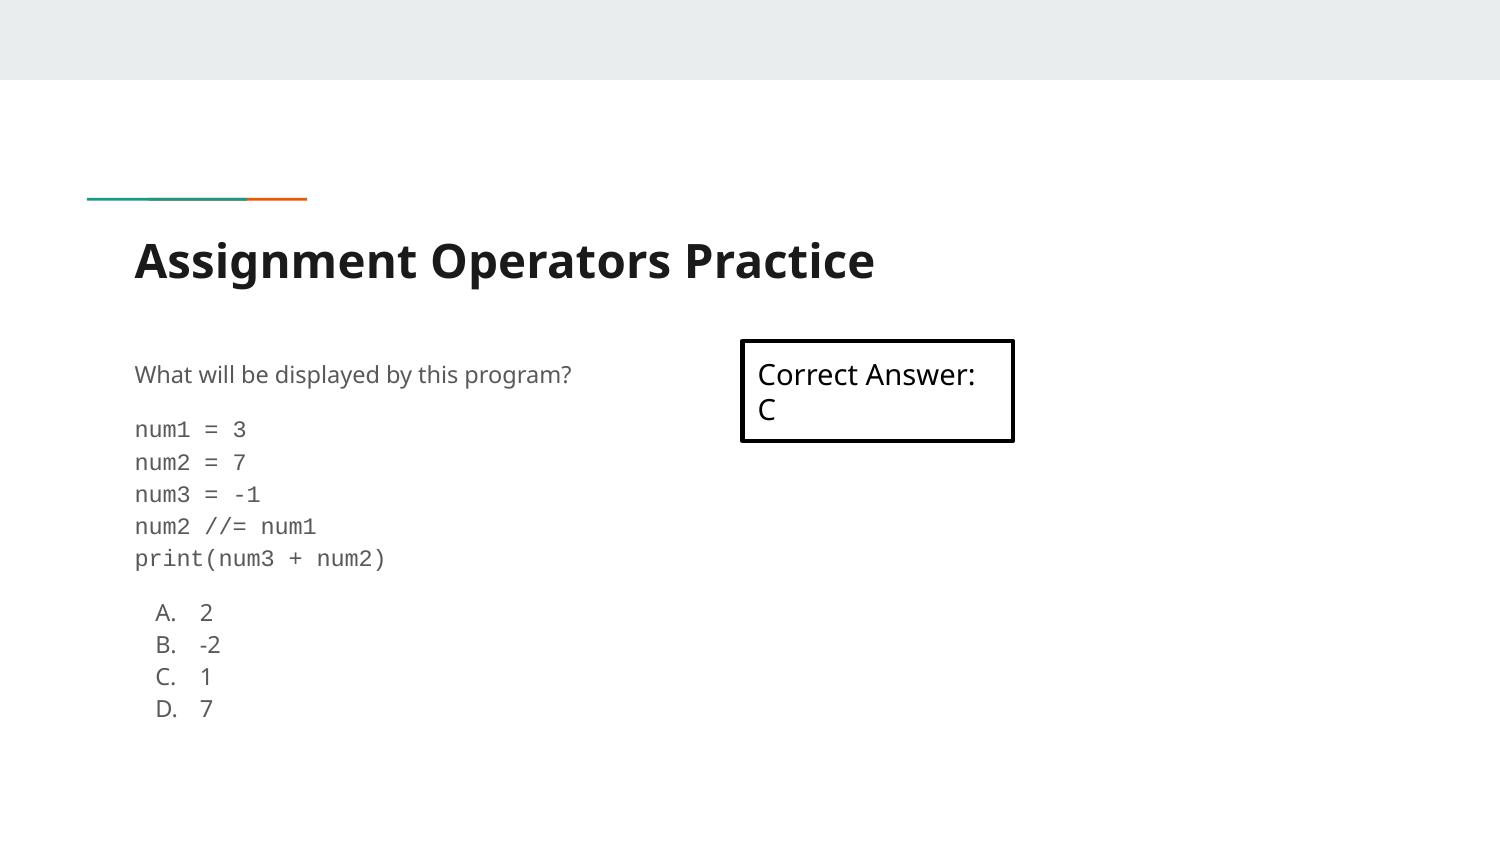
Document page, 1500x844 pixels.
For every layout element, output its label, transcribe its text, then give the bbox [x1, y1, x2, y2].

list What will be displayed by this program? num1 = 3 num2 = 7 num3 = -1 num2 //= num1 print(num3 + num2) 2 -2 1 7 [119, 341, 1381, 741]
text_box Correct Answer: C [742, 340, 1013, 441]
title Assignment Operators Practice [119, 216, 1381, 305]
